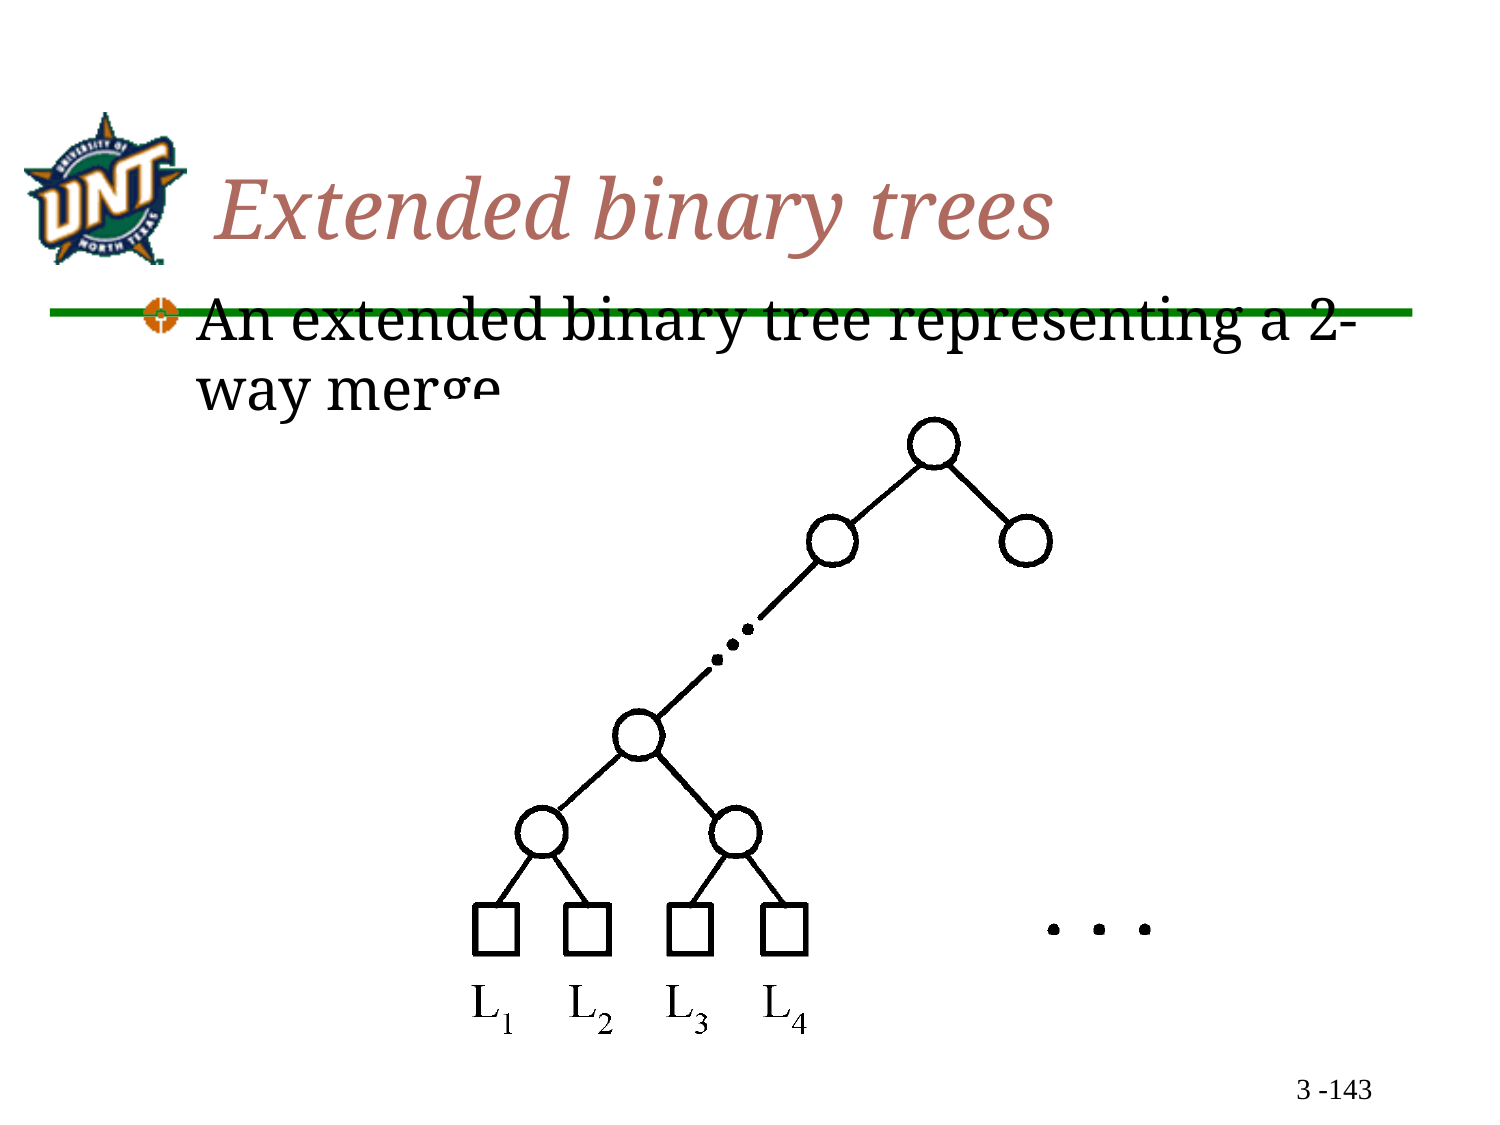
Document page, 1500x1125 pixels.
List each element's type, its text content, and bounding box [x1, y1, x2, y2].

title Extended binary trees [200, 112, 1475, 300]
picture [140, 296, 181, 338]
list An extended binary tree representing a 2-way merge [125, 275, 1400, 850]
picture [437, 399, 1163, 1059]
slide_number 3 -143 [1074, 1037, 1388, 1113]
picture [24, 112, 187, 265]
